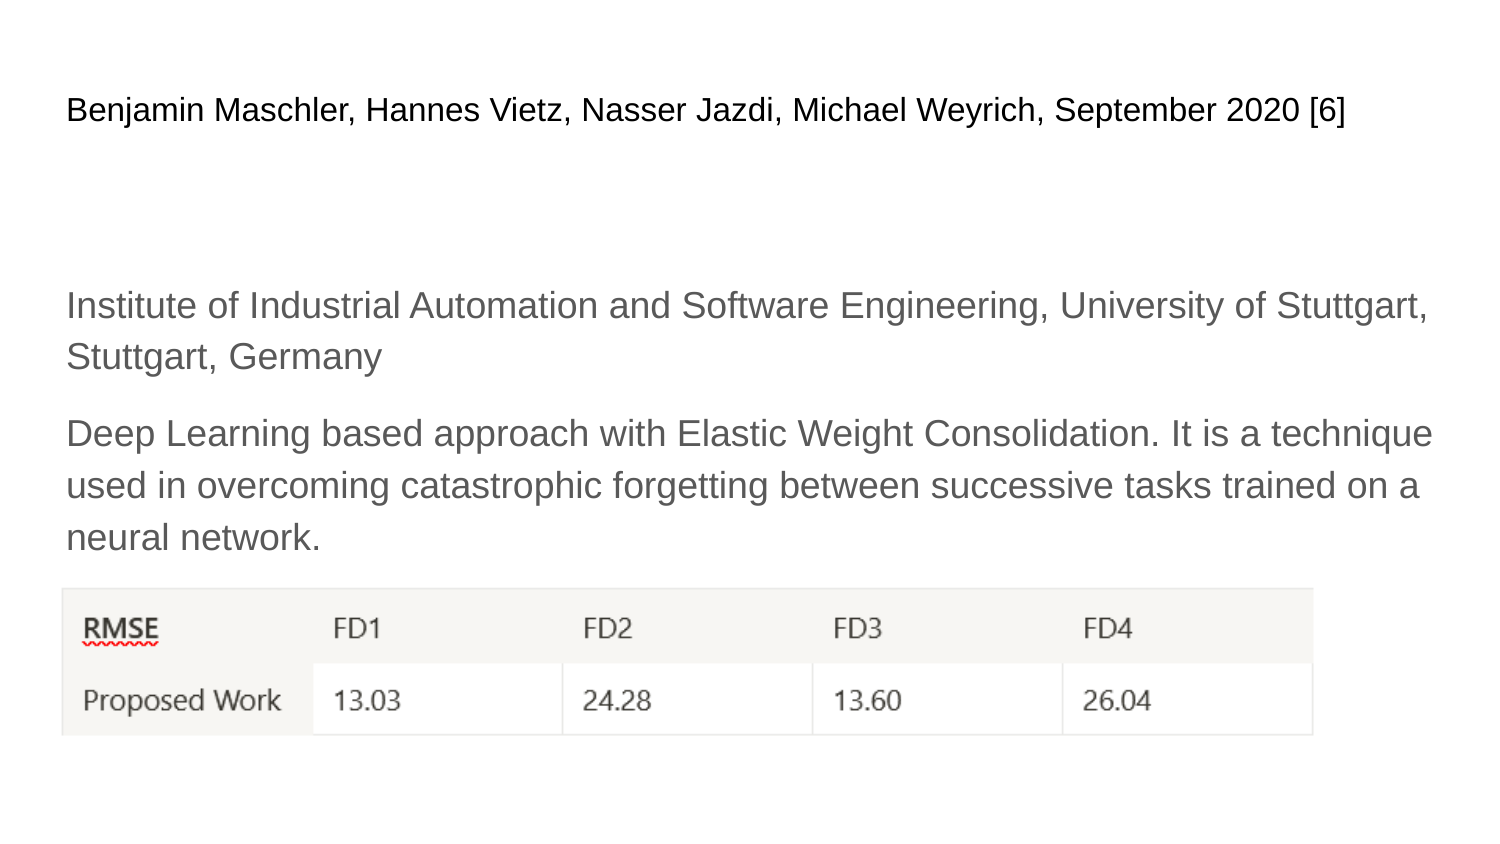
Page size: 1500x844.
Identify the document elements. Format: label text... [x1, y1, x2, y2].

picture [50, 574, 1321, 750]
title Benjamin Maschler, Hannes Vietz, Nasser Jazdi, Michael Weyrich, September 2020 [6] [51, 72, 1449, 167]
list Institute of Industrial Automation and Software Engineering, University of Stuttgart, Stuttgart, Germany Deep Learning based approach with Elastic Weight Consolidation. It is a technique used in overcoming catastrophic forgetting between successive tasks trained on a neural network. [51, 189, 1449, 750]
